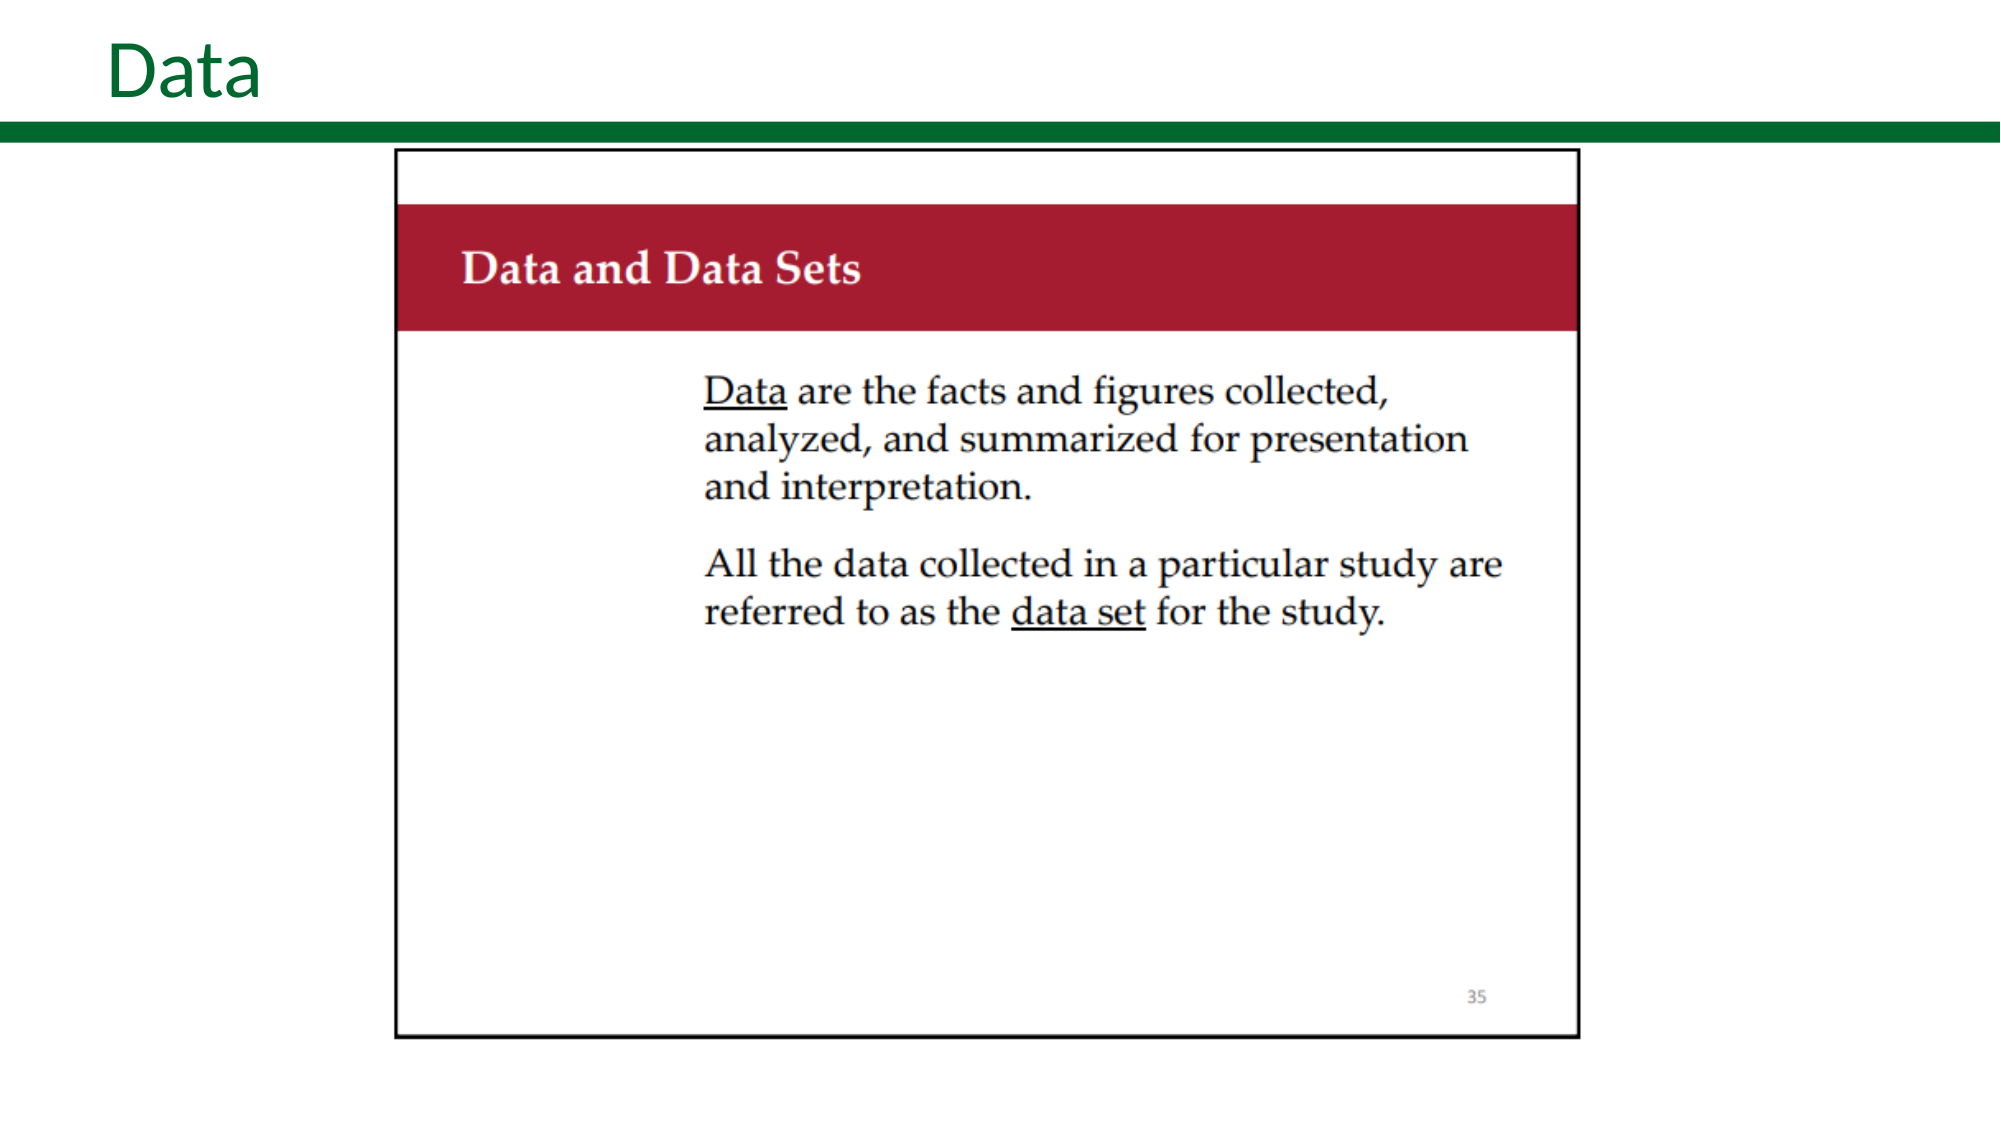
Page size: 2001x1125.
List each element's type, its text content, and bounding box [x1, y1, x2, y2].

text_box [0, 121, 2000, 143]
text_box Data [91, 6, 1884, 121]
picture [388, 142, 1590, 1046]
